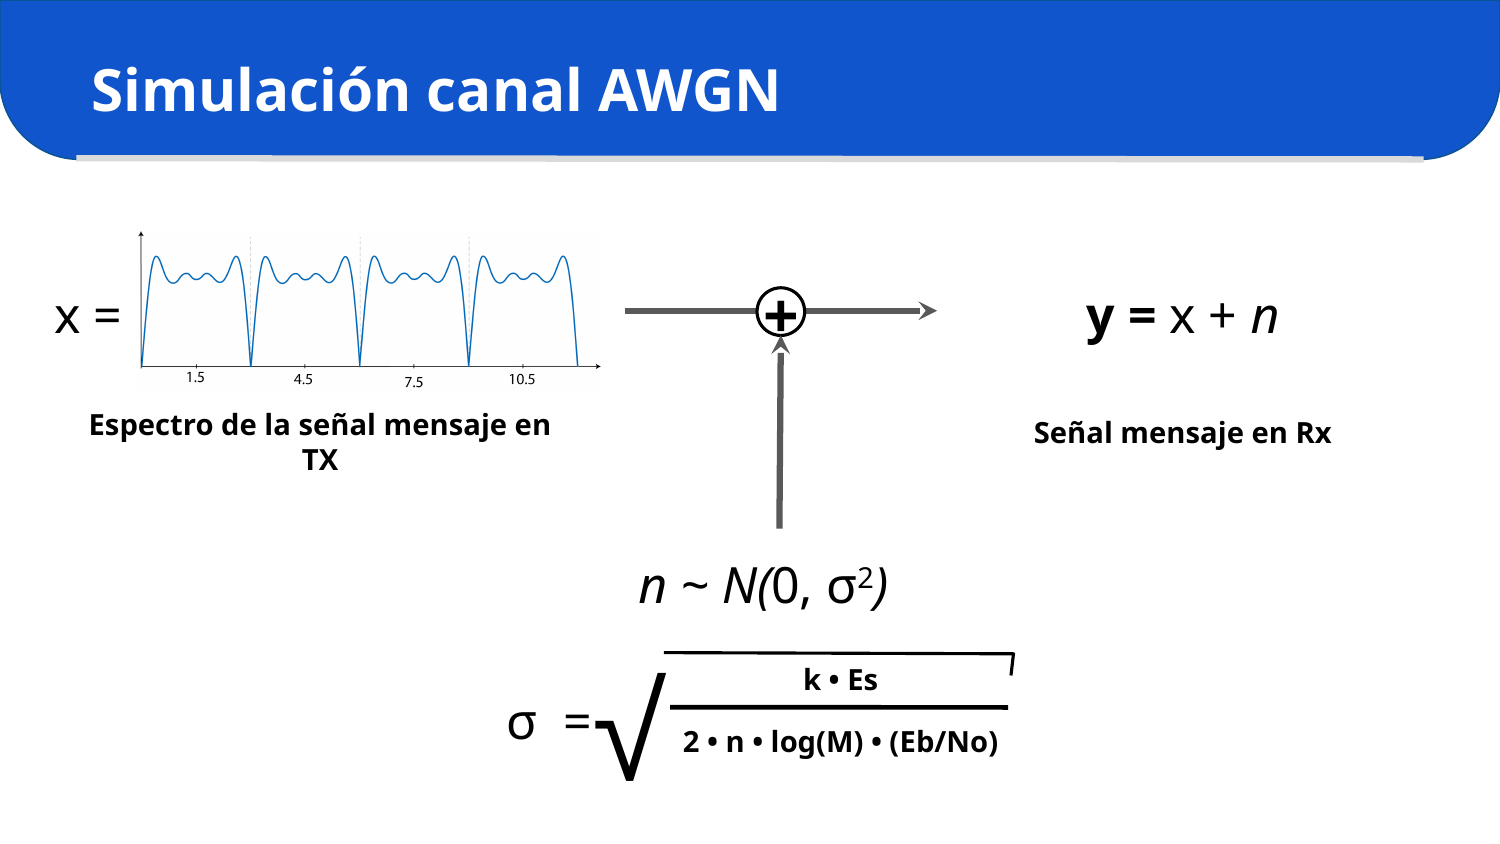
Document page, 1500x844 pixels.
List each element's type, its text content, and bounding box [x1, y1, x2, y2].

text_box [490, 629, 1036, 790]
text_box n ~ N(0, σ2) [610, 546, 917, 621]
text_box + [758, 320, 804, 336]
text_box + [757, 287, 805, 310]
text_box Simulación canal AWGN [0, 0, 1500, 160]
text_box Señal mensaje en Rx [1001, 403, 1365, 461]
text_box y = x + n [937, 268, 1430, 354]
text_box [38, 230, 602, 391]
text_box Espectro de la señal mensaje en TX [63, 400, 577, 492]
